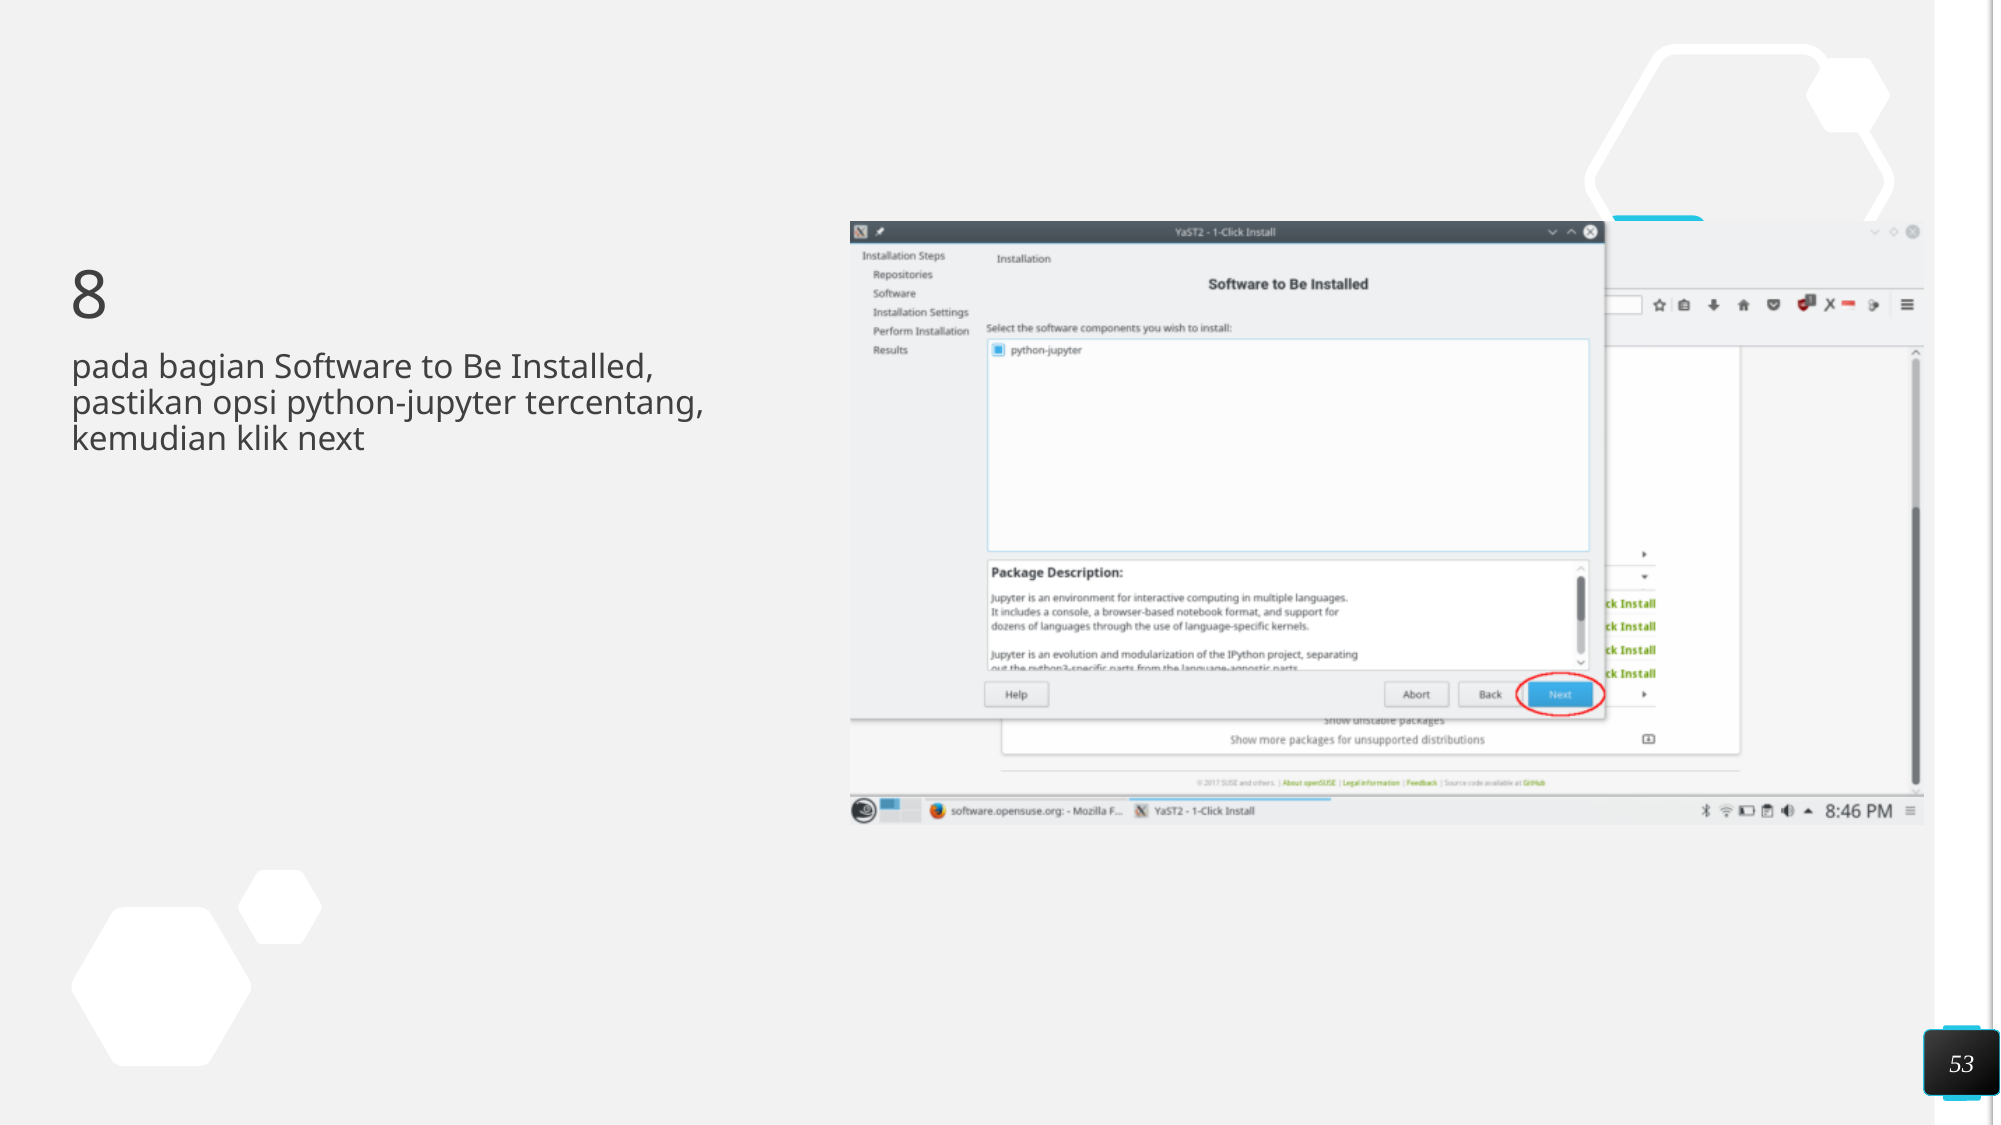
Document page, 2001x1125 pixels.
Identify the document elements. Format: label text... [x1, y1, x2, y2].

slide_number 53 [1923, 1029, 2000, 1096]
list pada bagian Software to Be Installed, pastikan opsi python-jupyter tercentang, kemudian klik next [71, 350, 717, 976]
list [850, 221, 1924, 825]
title 8 [70, 70, 716, 334]
